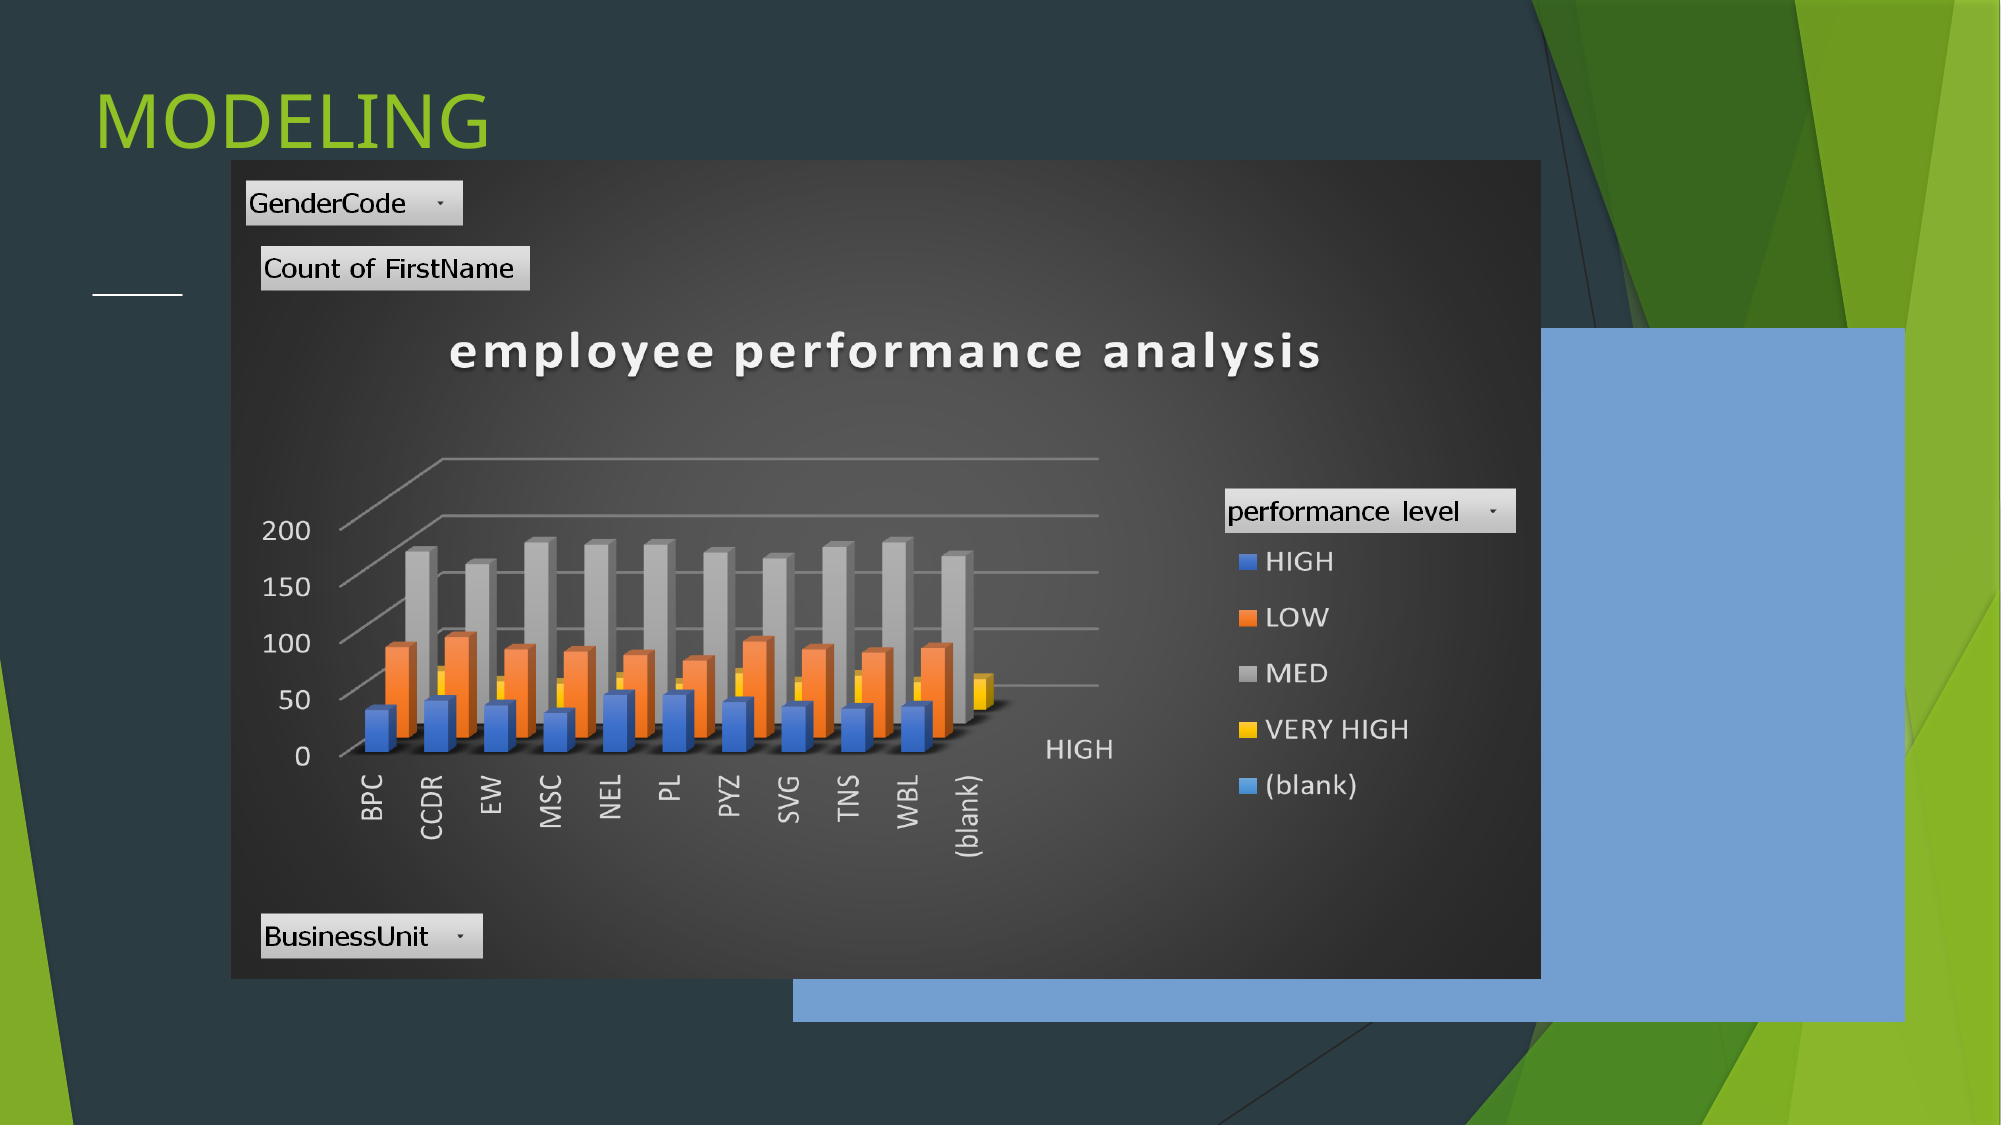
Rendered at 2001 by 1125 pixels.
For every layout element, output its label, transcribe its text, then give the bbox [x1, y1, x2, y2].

title MODELING [93, 65, 1906, 260]
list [230, 159, 1541, 980]
